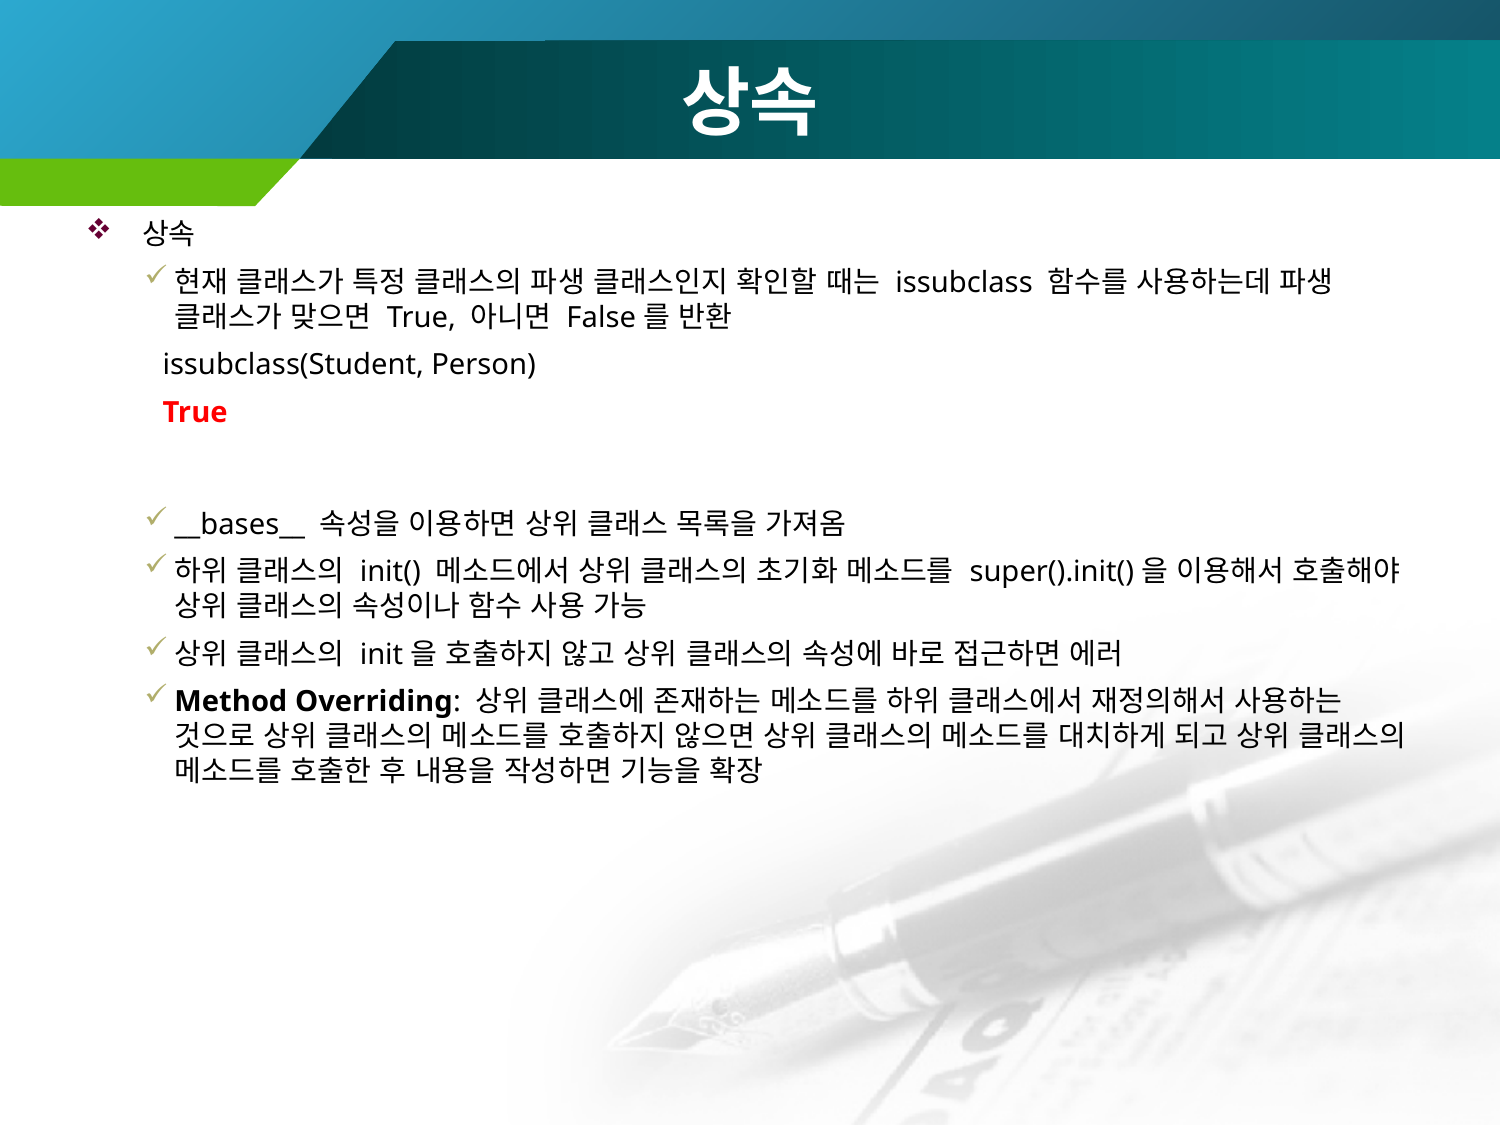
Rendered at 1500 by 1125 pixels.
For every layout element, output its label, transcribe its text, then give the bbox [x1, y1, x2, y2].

list 상속 현재 클래스가 특정 클래스의 파생 클래스인지 확인할 때는 issubclass 함수를 사용하는데 파생 클래스가 맞으면 True, 아니면 False를 반환 issubclass(Student, Person) True __bases__ 속성을 이용하면 상위 클래스 목록을 가져옴 하위 클래스의 init() 메소드에서 상위 클래스의 초기화 메소드를 super().init()을 이용해서 호출해야 상위 클래스의 속성이나 함수 사용 가능 상위 클래스의 init을 호출하지 않고 상위 클래스의 속성에 바로 접근하면 에러 Method Overriding: 상위 클래스에 존재하는 메소드를 하위 클래스에서 재정의해서 사용하는 것으로 상위 클래스의 메소드를 호출하지 않으면 상위 클래스의 메소드를 대치하게 되고 상위 클래스의 메소드를 호출한 후 내용을 작성하면 기능을 확장 [70, 207, 1430, 929]
title 상속 [0, 36, 1500, 163]
picture [490, 448, 1500, 1125]
